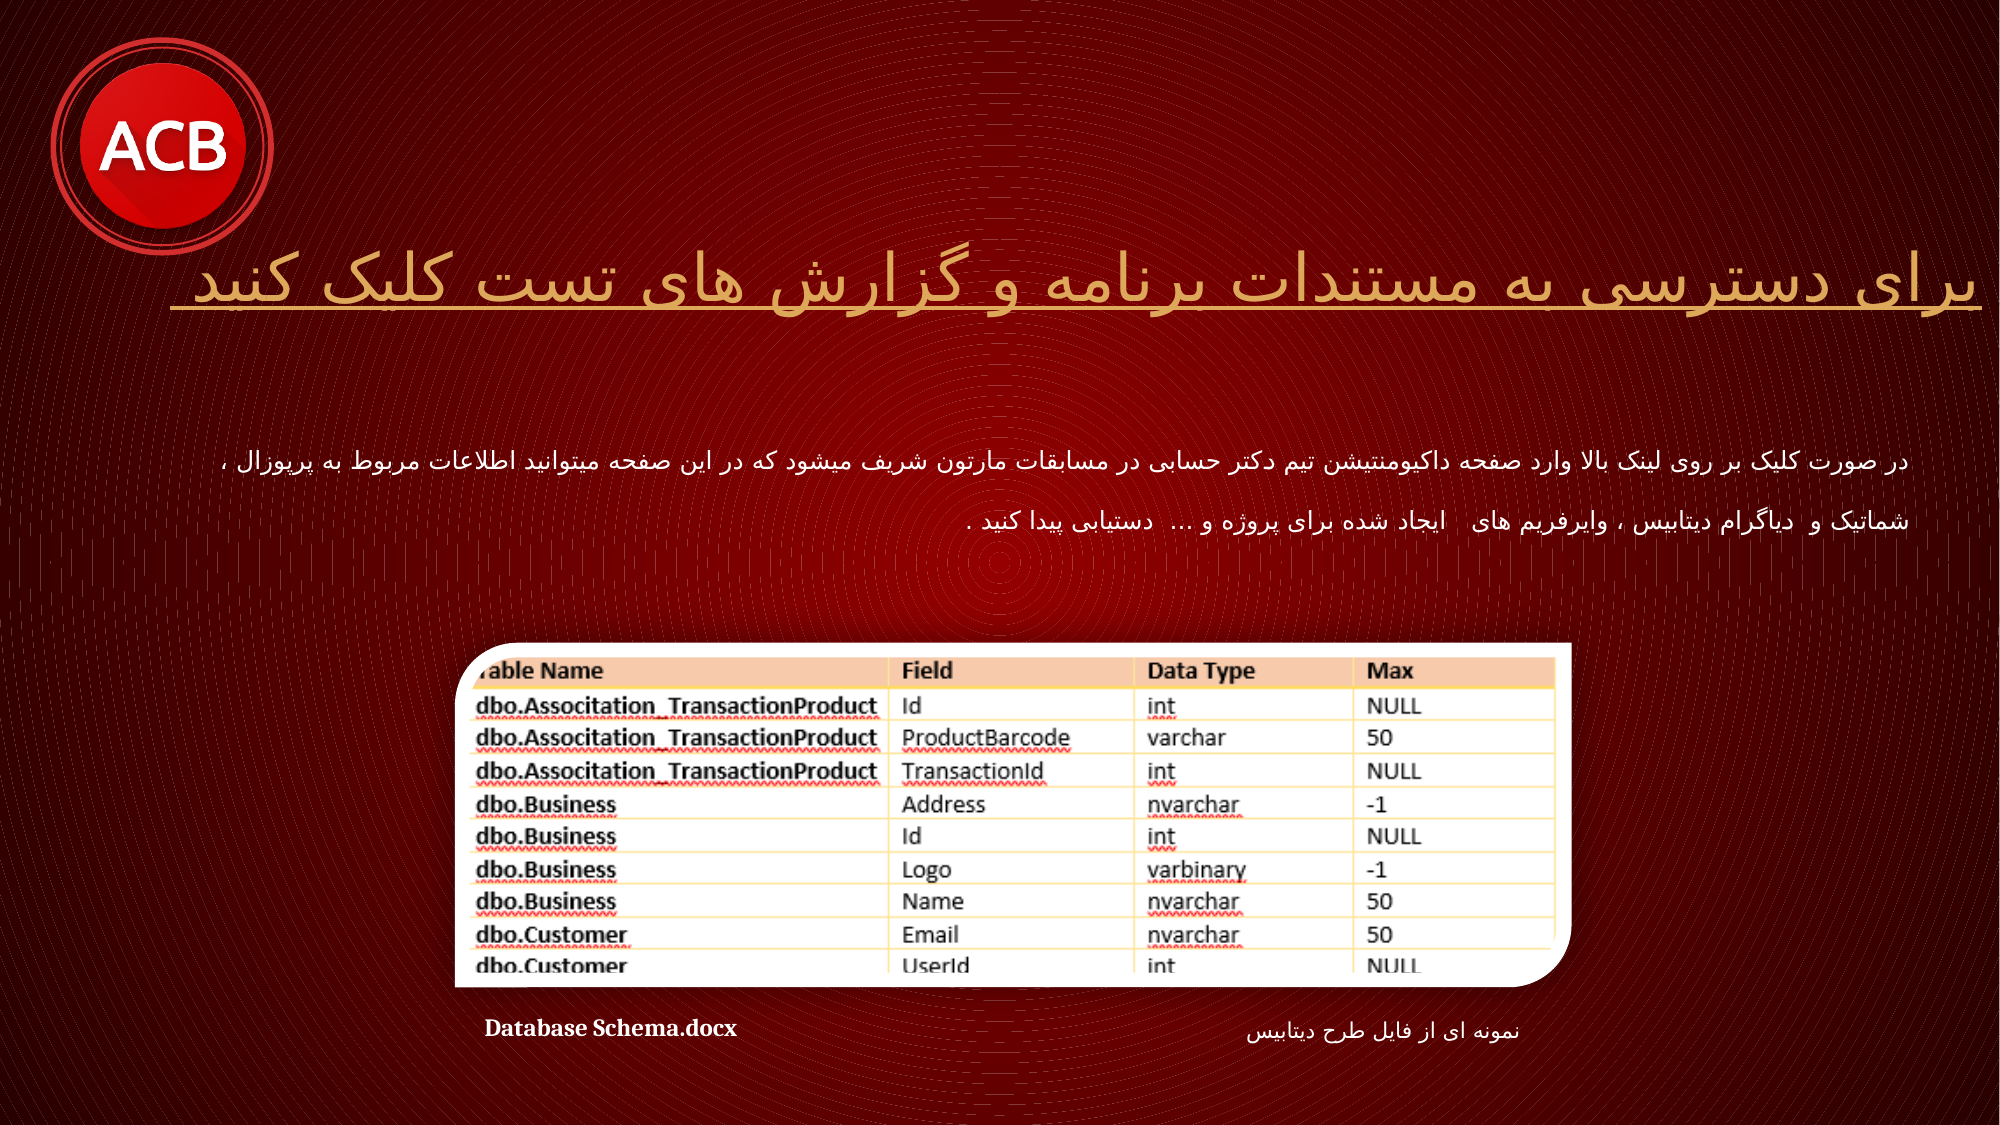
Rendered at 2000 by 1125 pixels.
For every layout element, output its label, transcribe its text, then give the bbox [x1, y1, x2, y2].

text_box نمونه ای از فایل طرح دیتابیس [1231, 1008, 1536, 1050]
text_box در صورت کلیک بر روی لینک بالا وارد صفحه داکیومنتیشن تیم دکتر حسابی در مسابقات مارتون شریف میشود که در این صفحه میتوانید اطلاعات مربوط به پرپوزال ، شماتیک و دیاگرام دیتابیس ، وایرفریم های ایجاد شده برای پروژه و ... دستیابی پیدا کنید . [187, 407, 1925, 542]
text_box برای دسترسی به مستندات برنامه و گزارش های تست کلیک کنید [137, 227, 2000, 323]
picture [461, 649, 1565, 981]
text_box Database Schema.docx [469, 1004, 753, 1050]
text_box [49, 36, 275, 257]
picture [71, 54, 253, 236]
